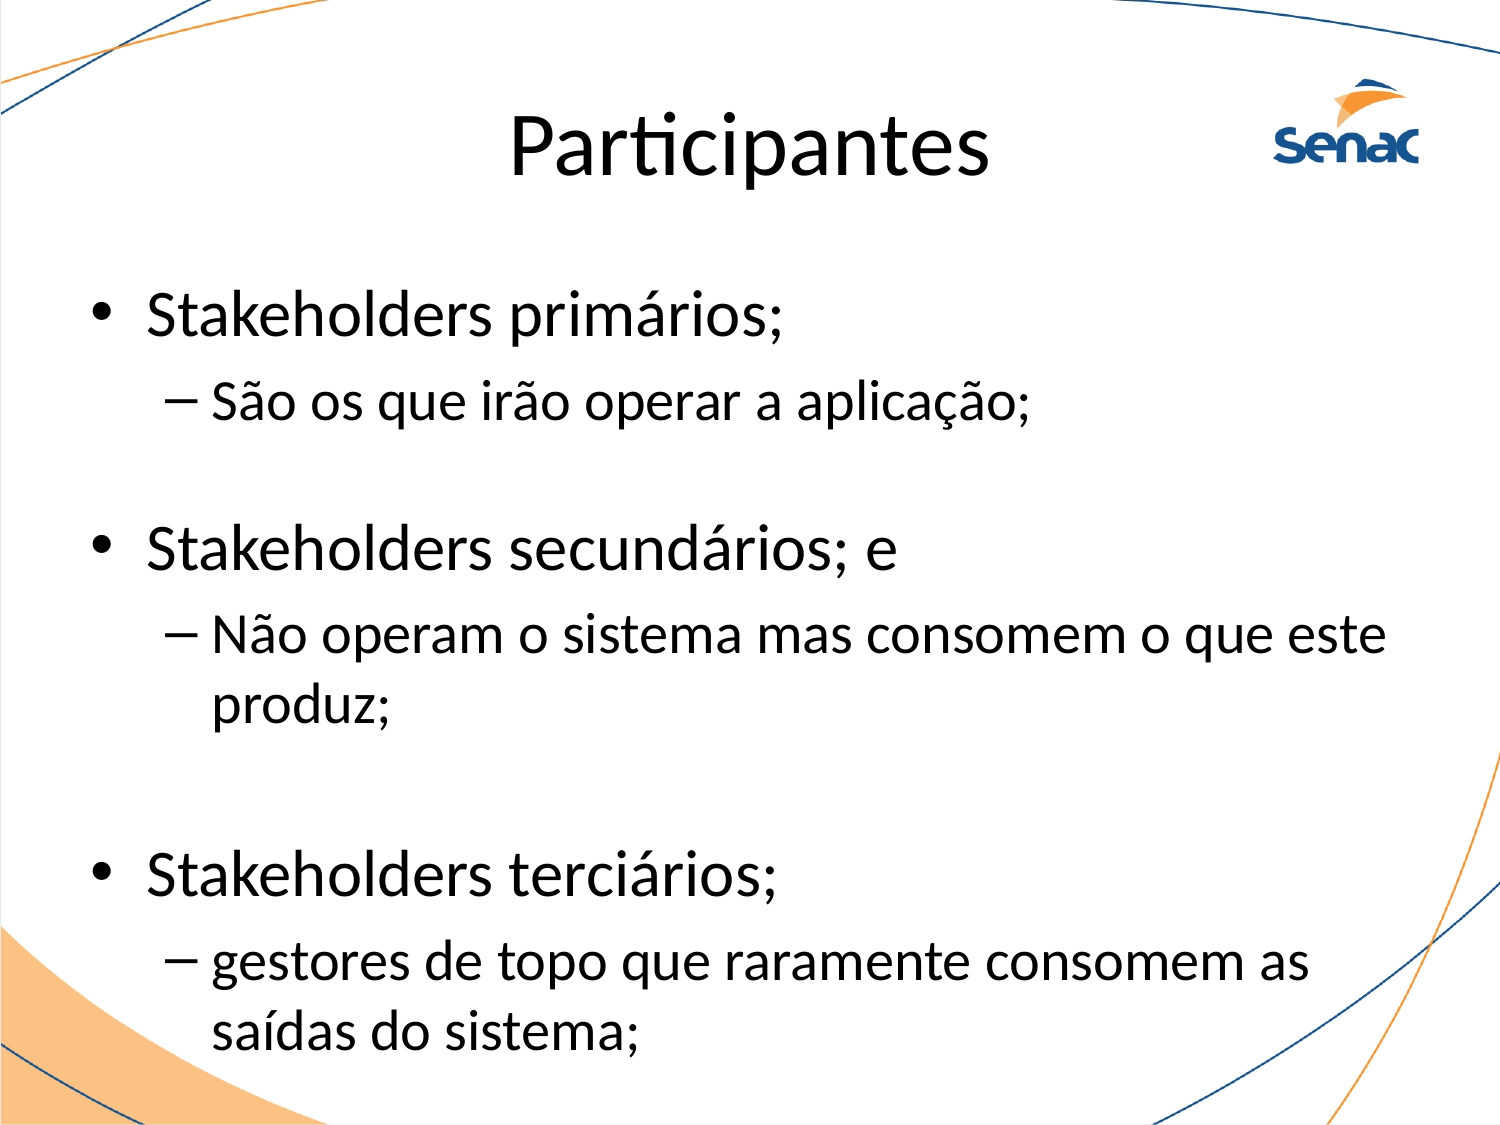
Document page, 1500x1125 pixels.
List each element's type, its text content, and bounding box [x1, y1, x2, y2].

list Stakeholders primários; São os que irão operar a aplicação; Stakeholders secundários; e Não operam o sistema mas consomem o que este produz; Stakeholders terciários; gestores de topo que raramente consomem as saídas do sistema; [74, 262, 1426, 1006]
picture [0, 0, 1500, 1125]
title Participantes [74, 44, 1426, 233]
